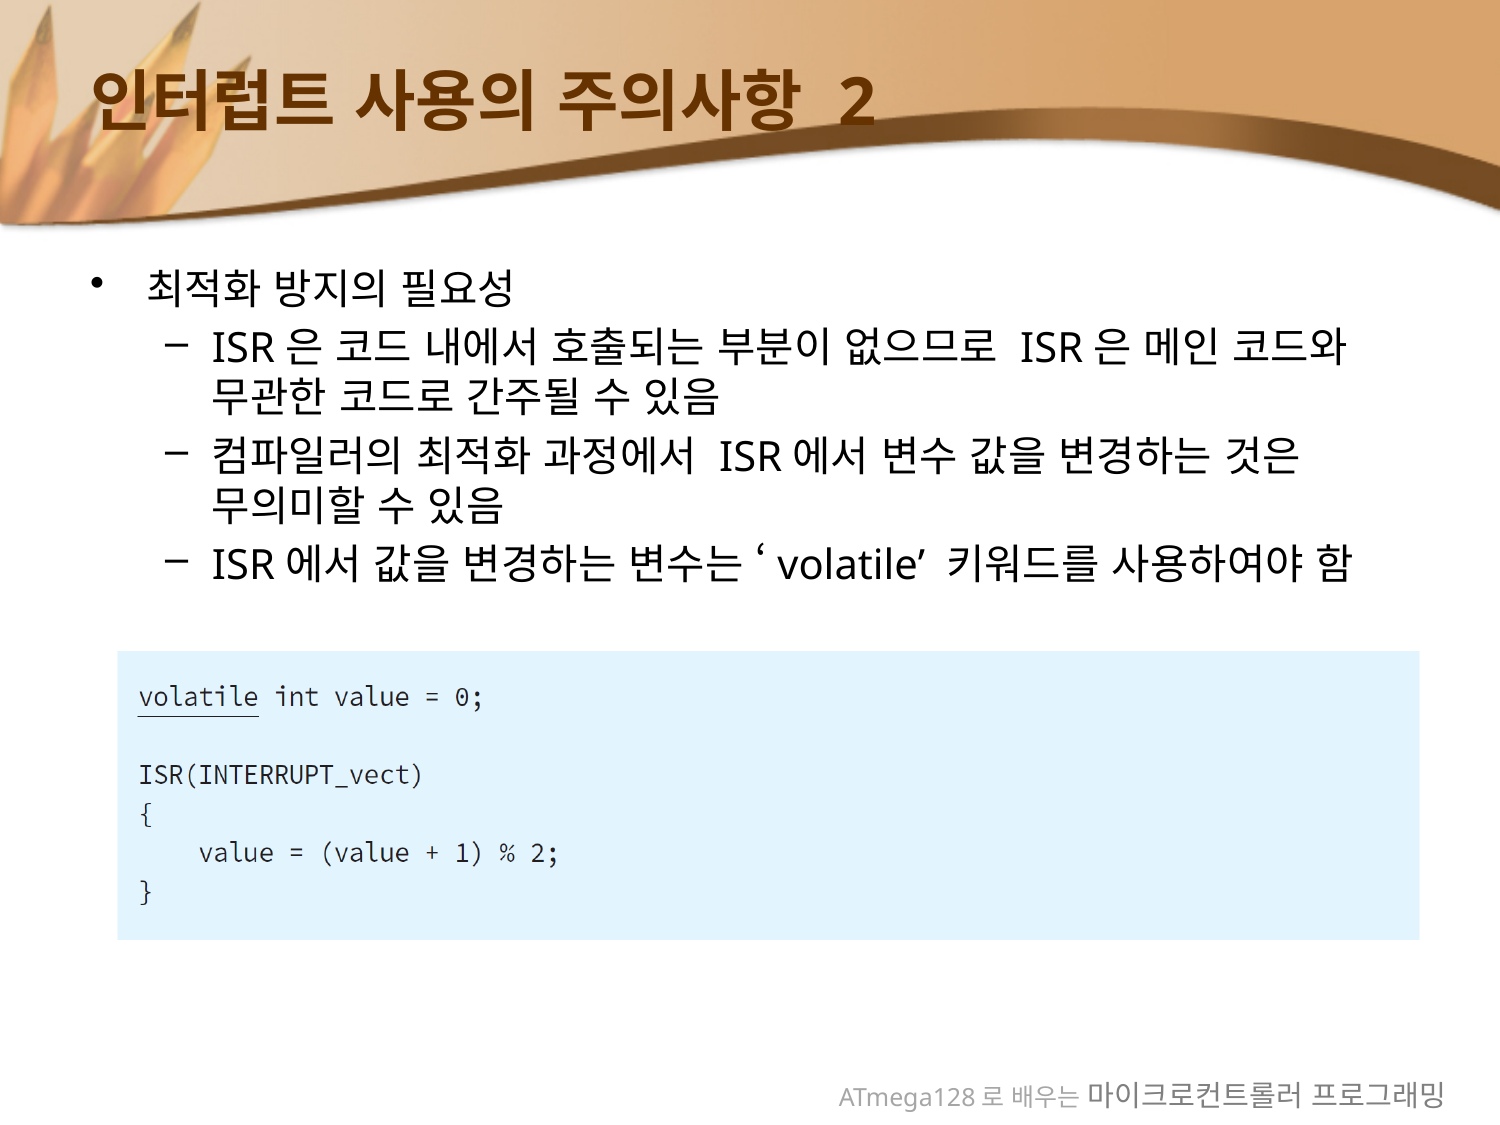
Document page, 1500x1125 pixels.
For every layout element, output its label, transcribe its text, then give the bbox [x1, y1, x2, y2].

picture [0, 0, 1500, 1125]
list 최적화 방지의 필요성 ISR은 코드 내에서 호출되는 부분이 없으므로 ISR은 메인 코드와 무관한 코드로 간주될 수 있음 컴파일러의 최적화 과정에서 ISR에서 변수 값을 변경하는 것은 무의미할 수 있음 ISR에서 값을 변경하는 변수는 ‘volatile’ 키워드를 사용하여야 함 [75, 255, 1425, 1047]
title 인터럽트 사용의 주의사항 2 [75, 47, 1376, 150]
